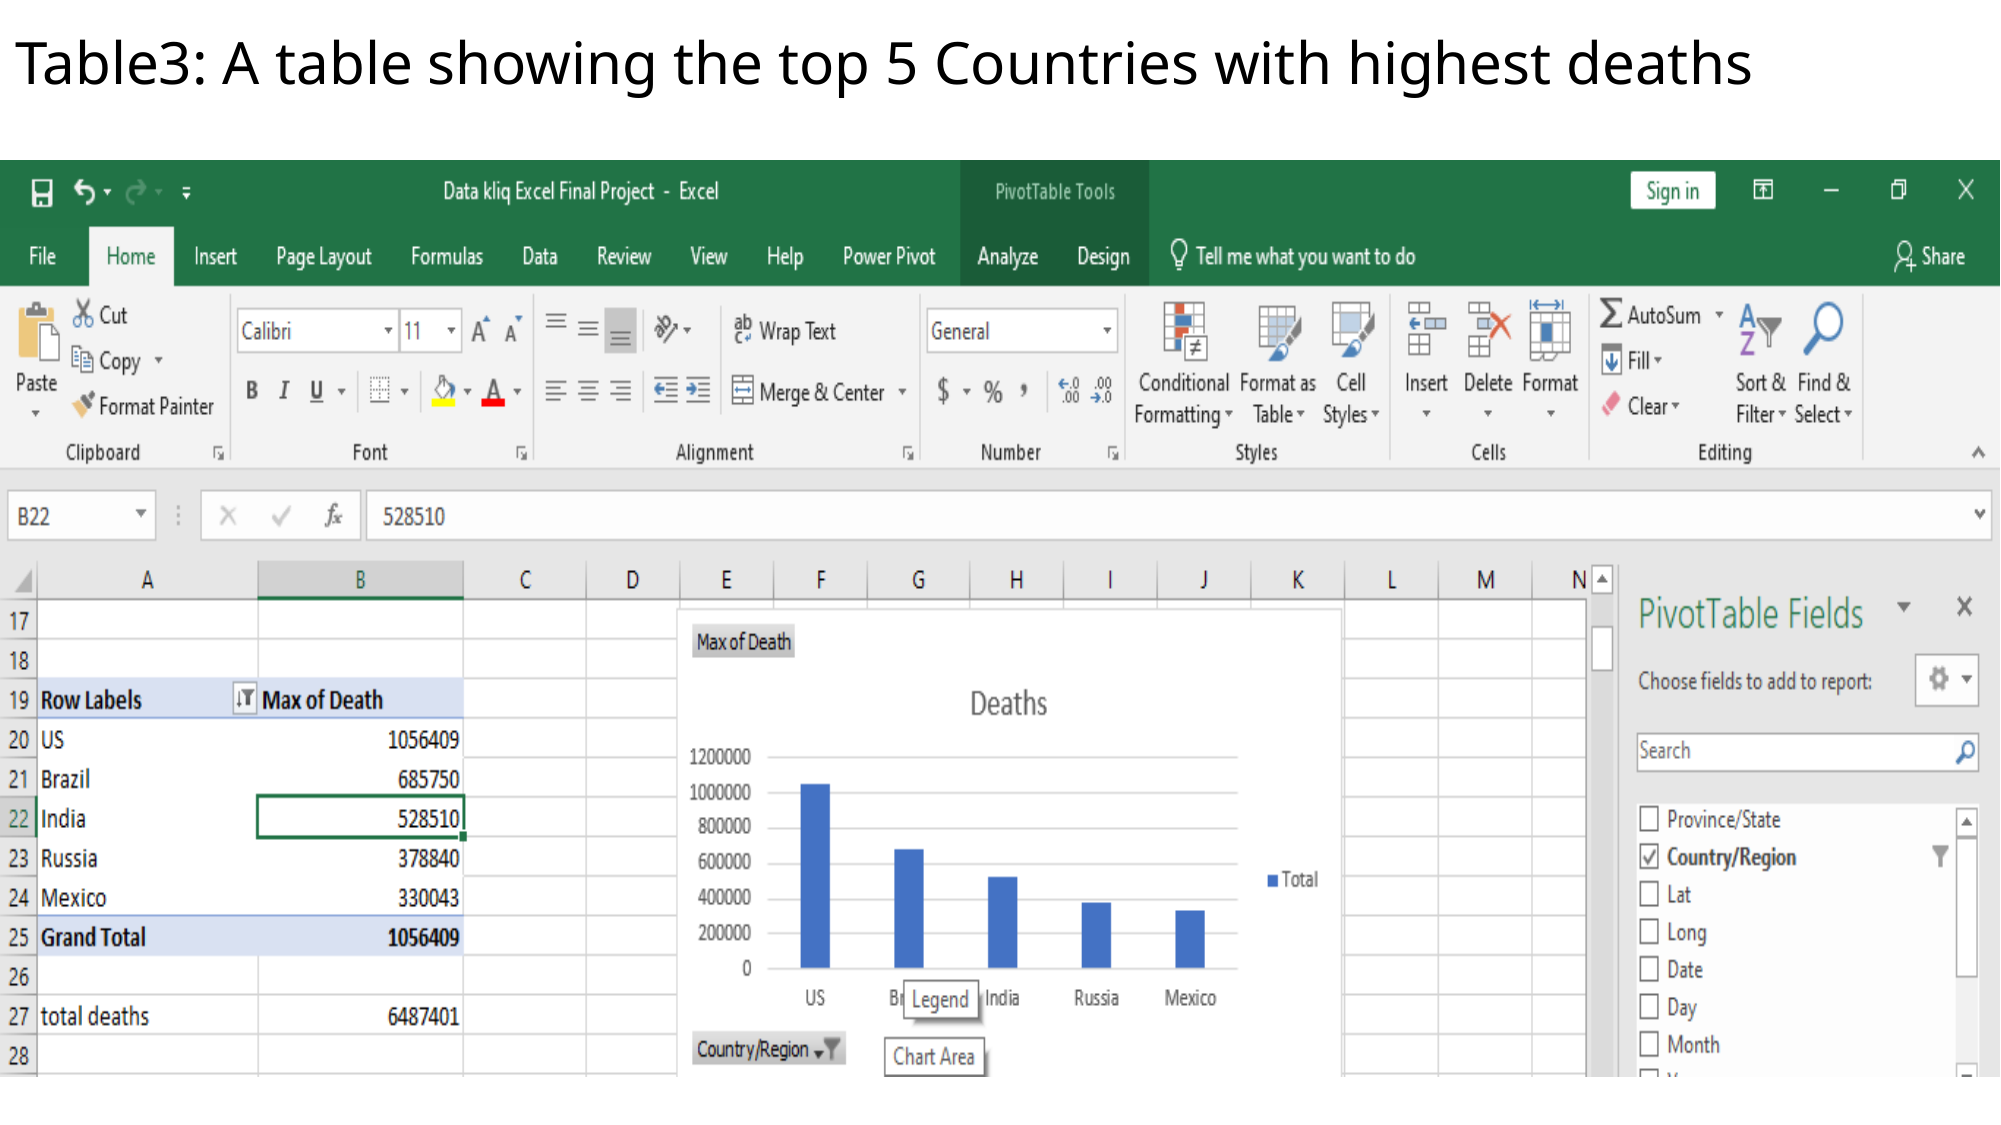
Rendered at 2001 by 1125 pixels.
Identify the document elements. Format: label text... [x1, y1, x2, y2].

picture [0, 160, 2000, 1077]
title Table3: A table showing the top 5 Countries with highest deaths [0, 0, 1863, 132]
